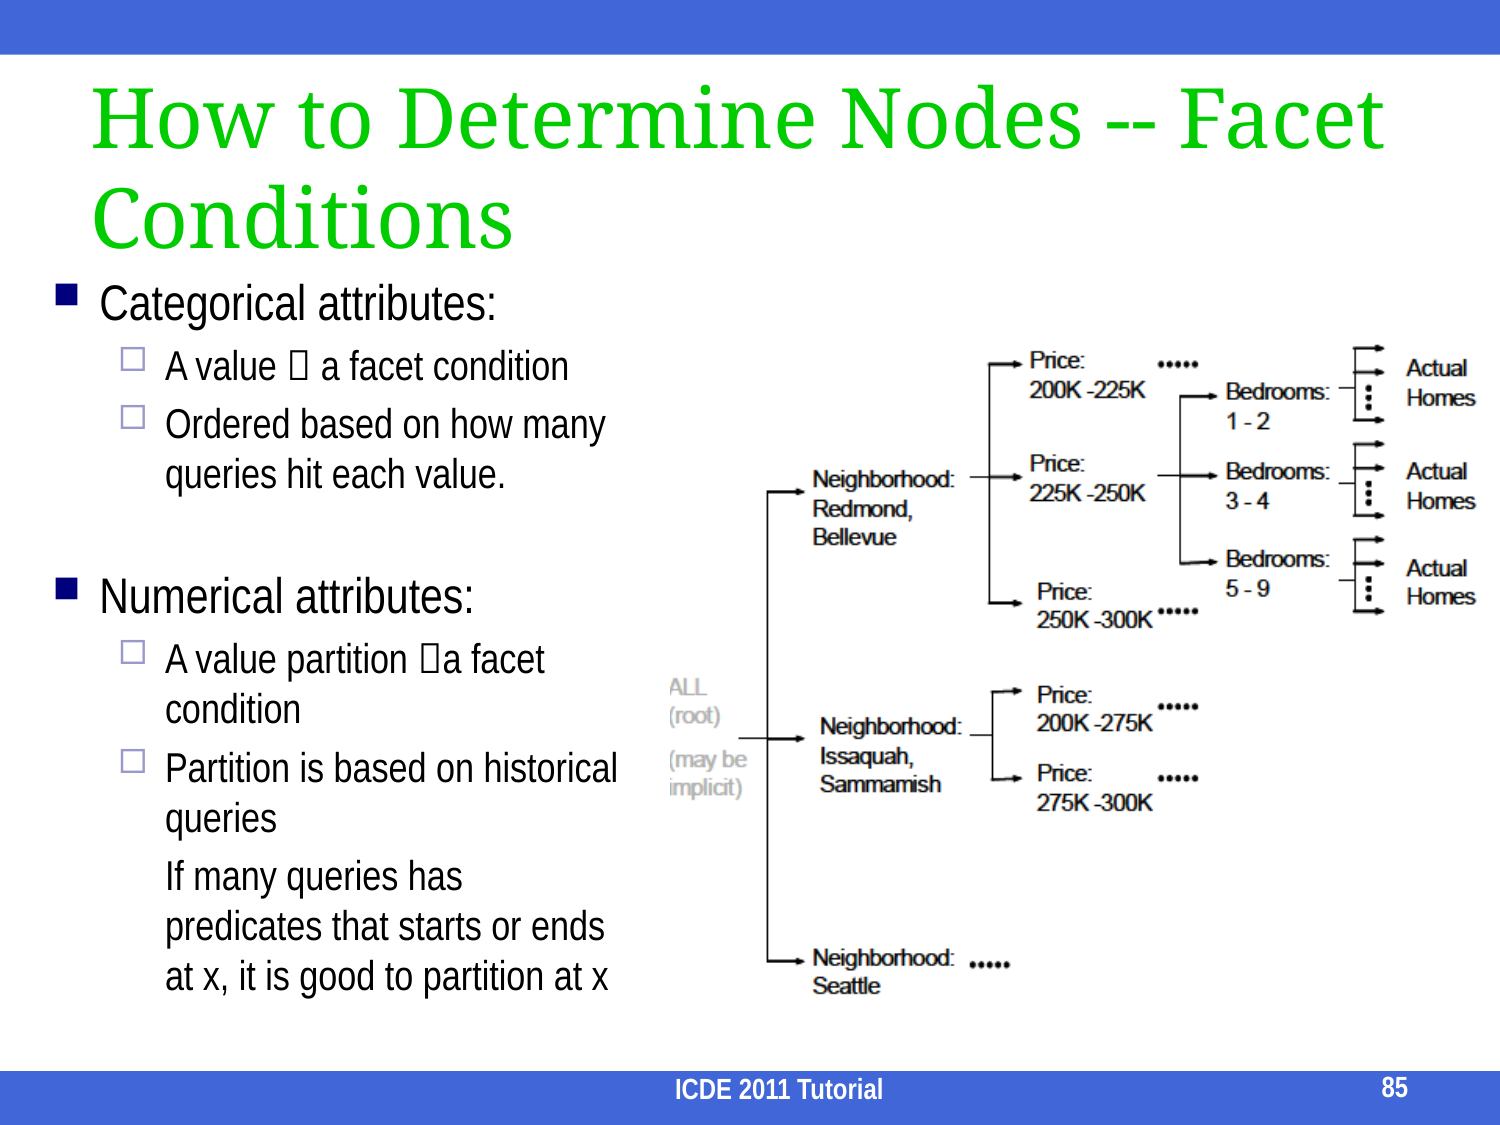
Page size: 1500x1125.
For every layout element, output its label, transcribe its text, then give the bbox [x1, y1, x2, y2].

slide_number 85 [1234, 1074, 1424, 1111]
footer ICDE 2011 Tutorial [348, 1076, 1211, 1113]
list Categorical attributes: A value  a facet condition Ordered based on how many queries hit each value. Numerical attributes: A value partition a facet condition Partition is based on historical queries If many queries has predicates that starts or ends at x, it is good to partition at x [37, 262, 638, 1031]
title How to Determine Nodes -- Facet Conditions [74, 74, 1426, 256]
picture [670, 316, 1500, 1013]
